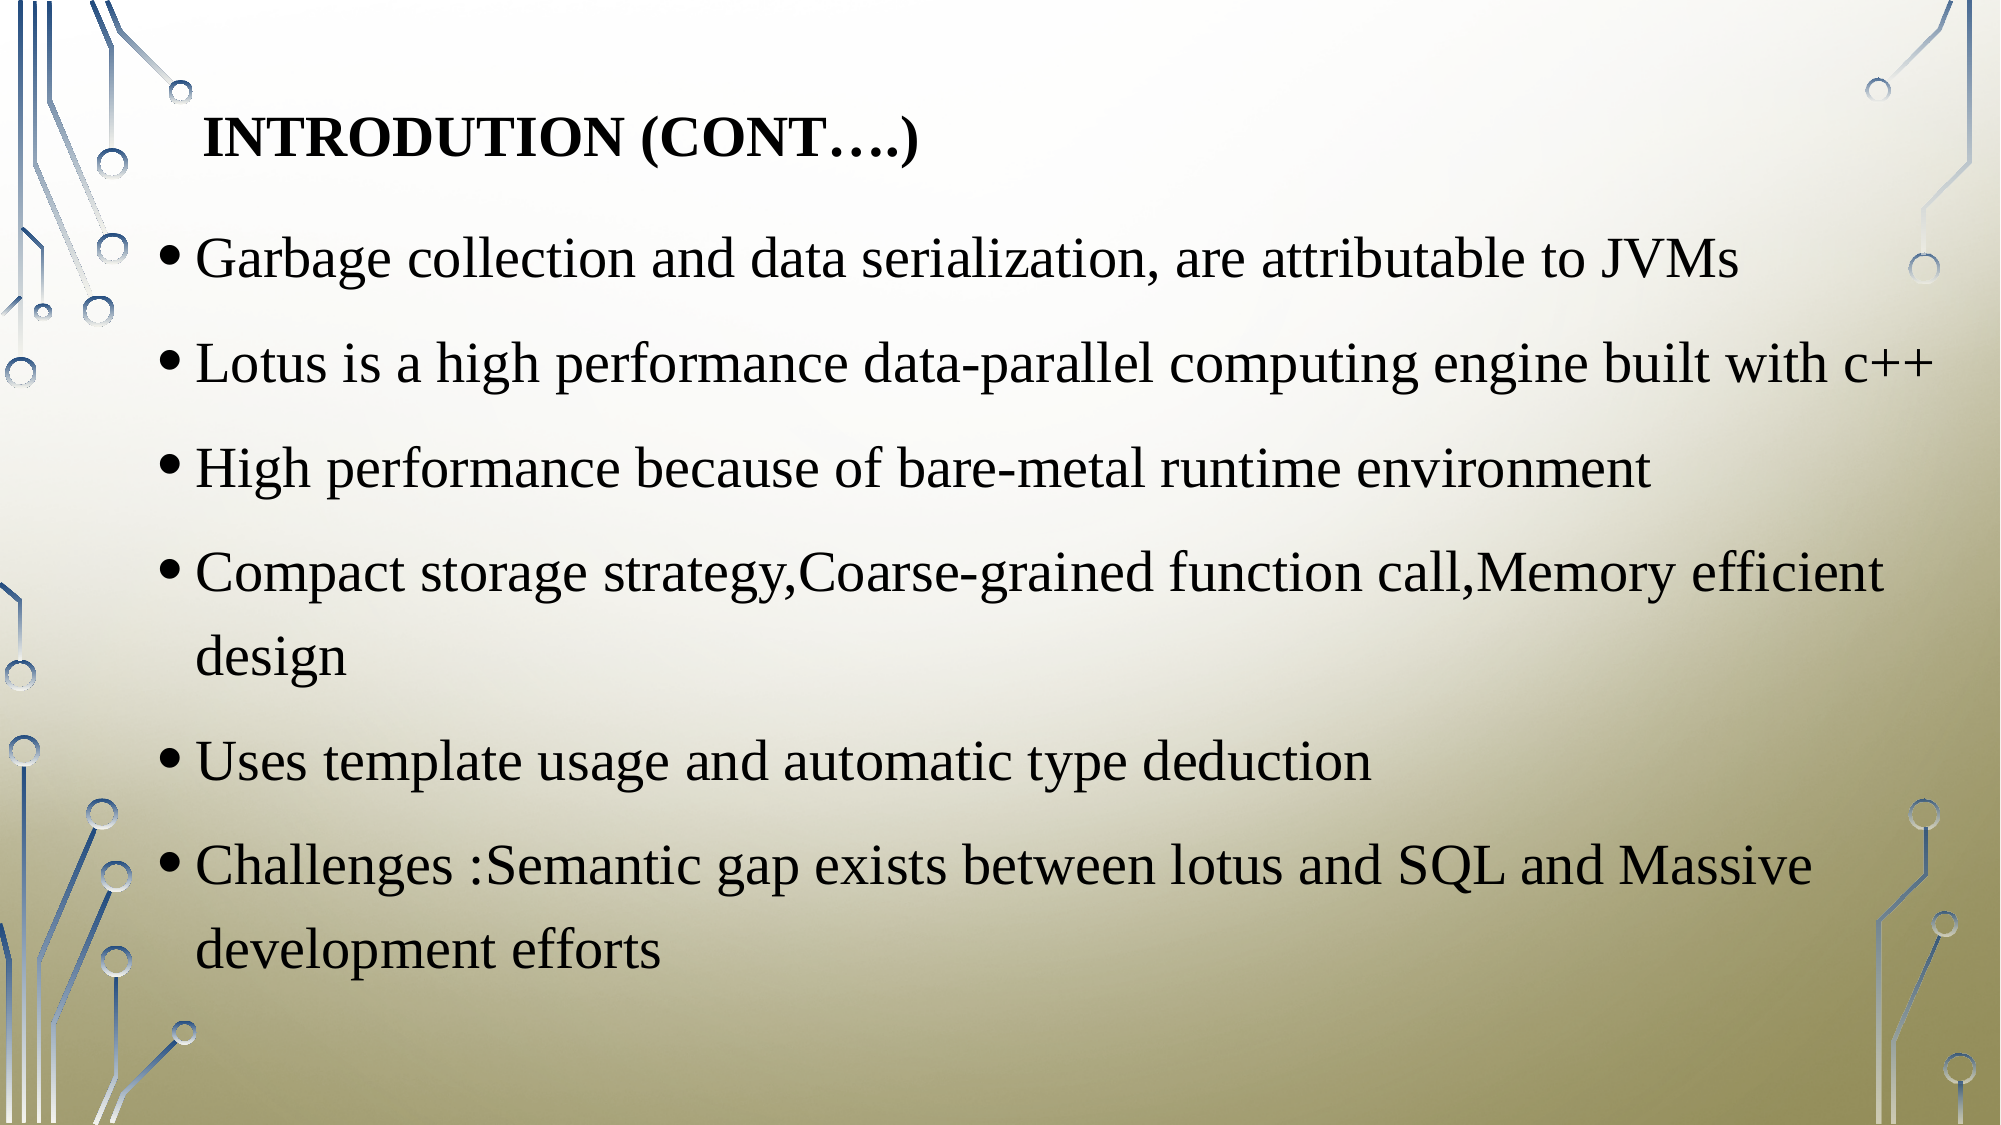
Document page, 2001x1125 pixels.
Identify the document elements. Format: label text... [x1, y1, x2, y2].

list Garbage collection and data serialization, are attributable to JVMs Lotus is a high performance data-parallel computing engine built with c++ High performance because of bare-metal runtime environment Compact storage strategy,Coarse-grained function call,Memory efficient design Uses template usage and automatic type deduction Challenges :Semantic gap exists between lotus and SQL and Massive development efforts [142, 198, 1965, 1088]
title Introdution (Cont….) [187, 101, 1813, 174]
